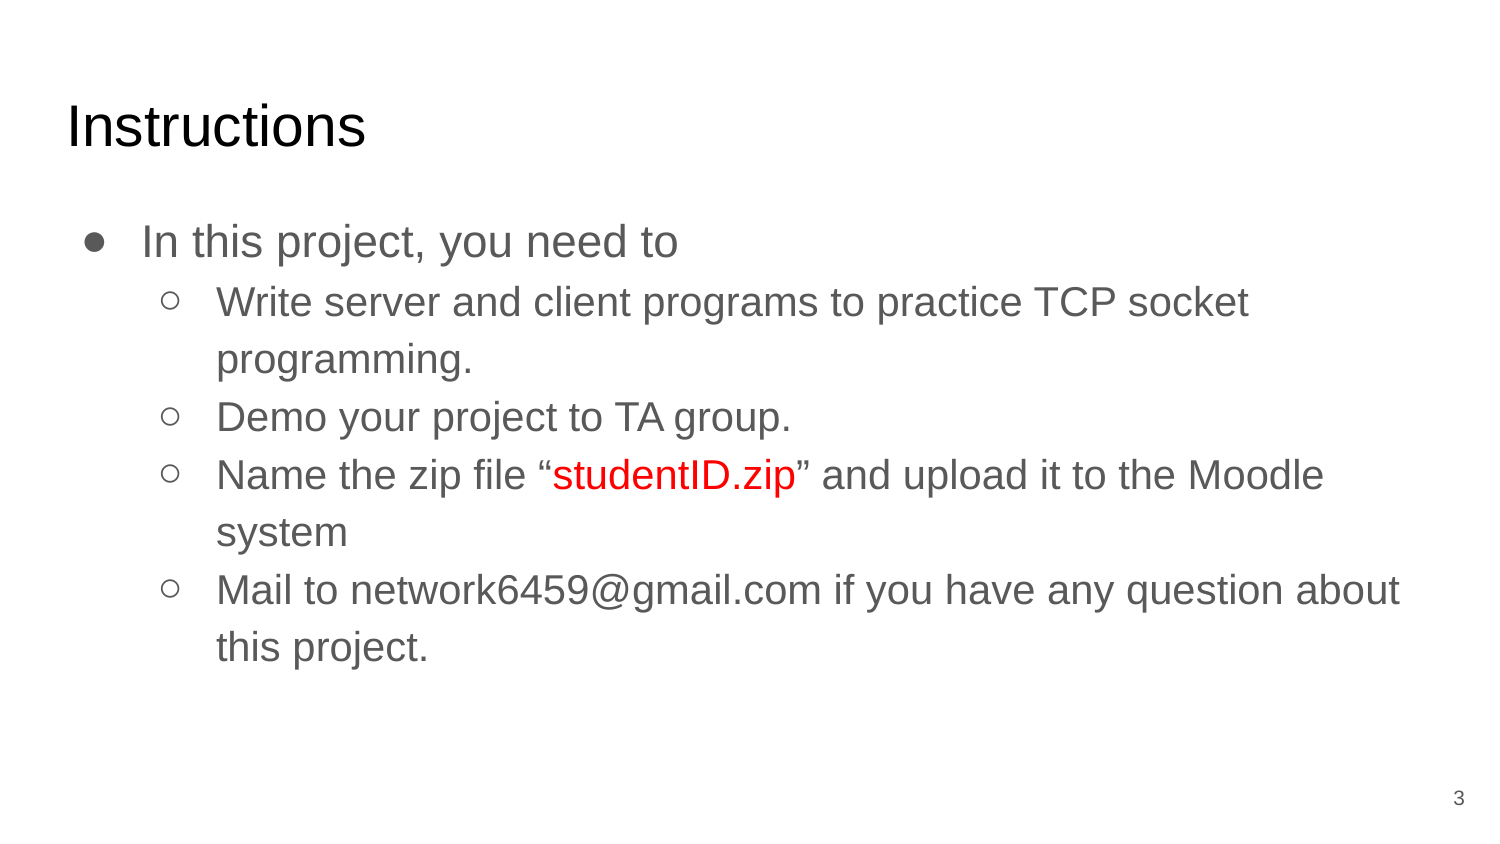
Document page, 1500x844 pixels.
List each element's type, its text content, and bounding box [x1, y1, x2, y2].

title Instructions [51, 72, 1449, 167]
slide_number 3 [1389, 764, 1480, 830]
list In this project, you need to Write server and client programs to practice TCP socket programming. Demo your project to TA group. Name the zip file “studentID.zip” and upload it to the Moodle system Mail to network6459@gmail.com if you have any question about this project. [51, 189, 1449, 750]
